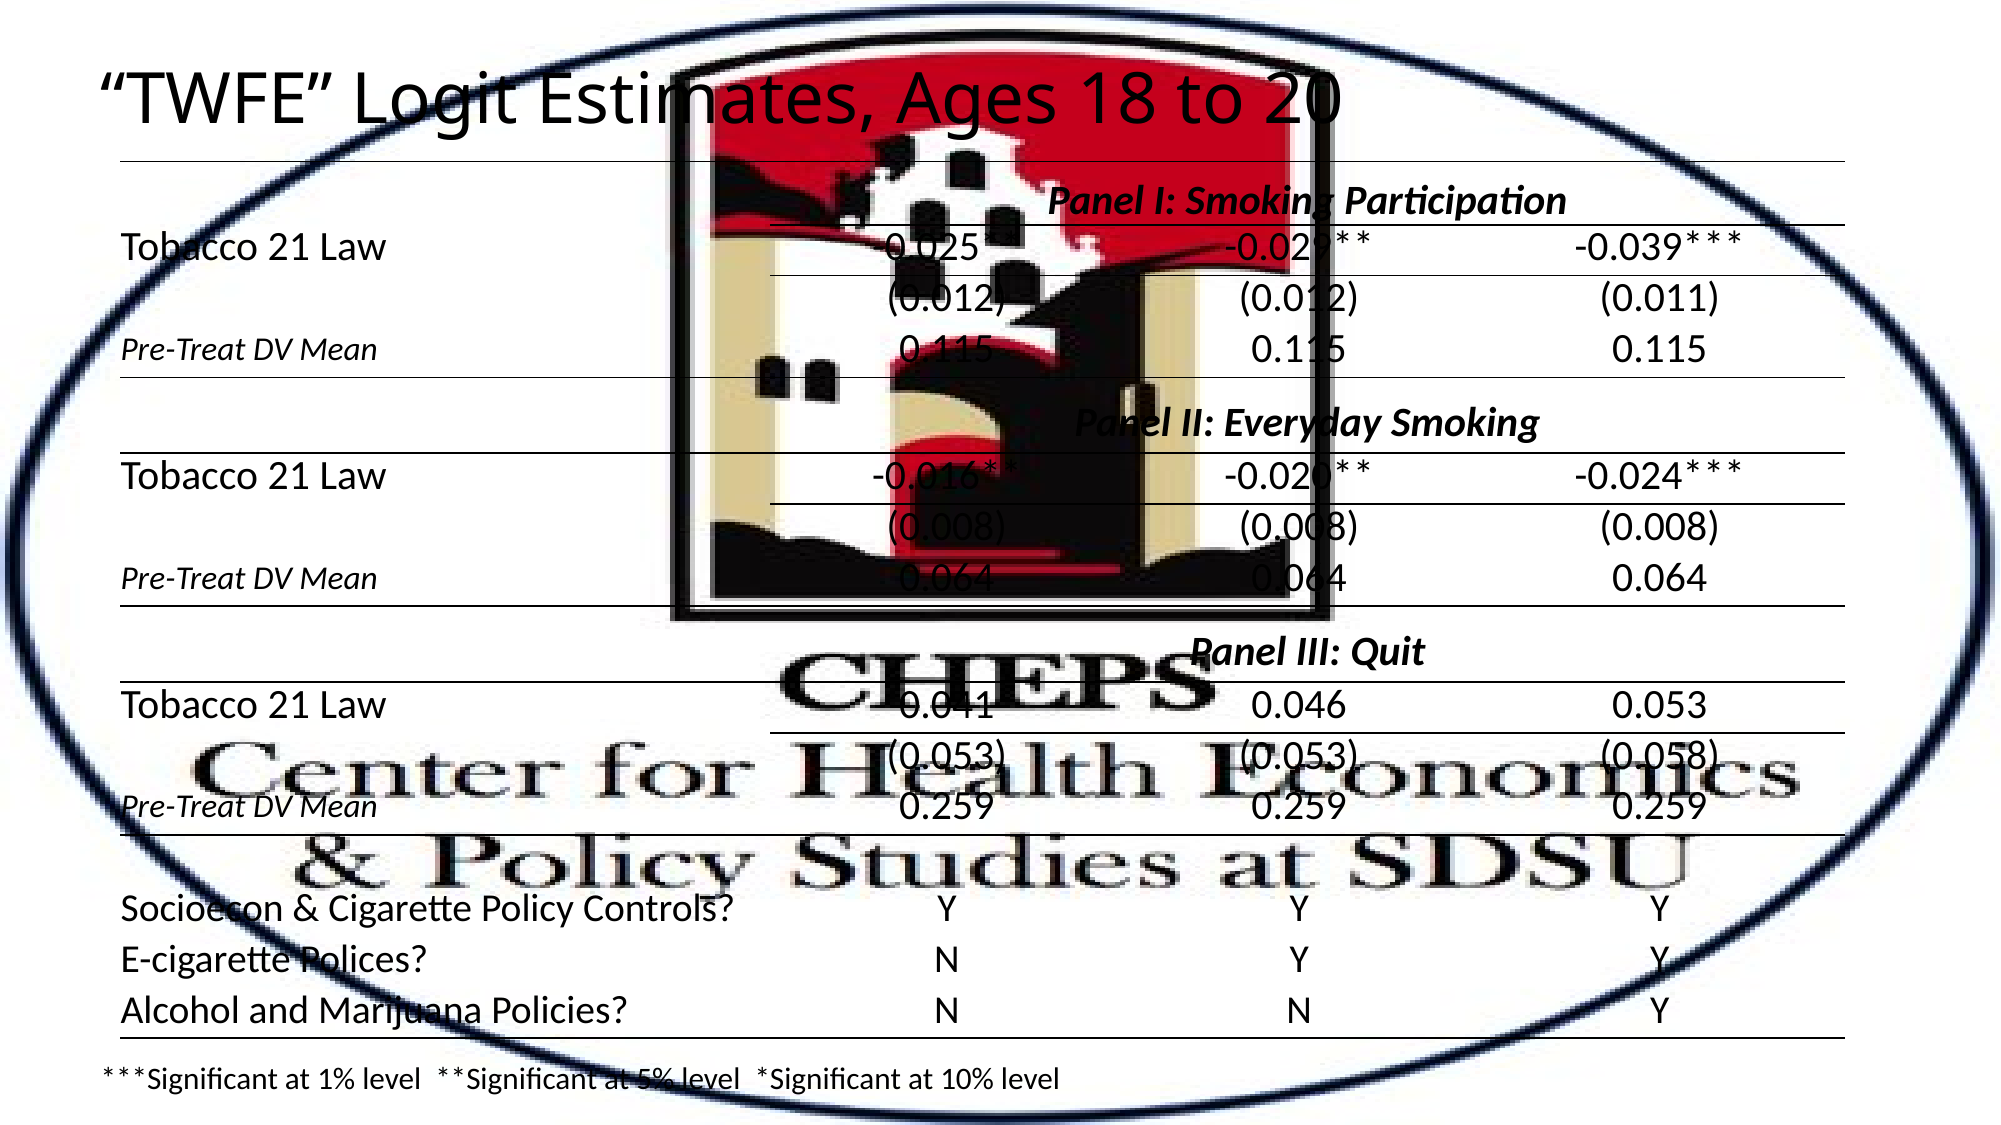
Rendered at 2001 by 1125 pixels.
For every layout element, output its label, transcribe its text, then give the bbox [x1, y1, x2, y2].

table_cell Y [1123, 886, 1475, 937]
table_cell (0.053) [1123, 734, 1475, 784]
table_cell Tobacco 21 Law [120, 225, 770, 276]
table_cell Y [1475, 937, 1845, 987]
table_cell -0.024*** [1475, 454, 1845, 503]
table_cell (0.008) [1123, 505, 1475, 555]
table_cell 0.041 [770, 683, 1123, 732]
table_cell (0.008) [1475, 505, 1845, 555]
table_cell Y [1123, 937, 1475, 987]
table_cell [1475, 836, 1845, 886]
table_cell Panel III: Quit [770, 607, 1845, 681]
table_cell [120, 733, 770, 784]
table_cell N [770, 937, 1123, 987]
table_header Panel I: Smoking Participation [770, 162, 1845, 224]
table_cell Pre-Treat DV Mean [120, 784, 770, 834]
table_cell (0.012) [1123, 276, 1475, 327]
table_cell (0.008) [770, 505, 1123, 555]
table_cell Tobacco 21 Law [120, 454, 770, 504]
table_cell (0.012) [770, 276, 1123, 327]
table_cell -0.025** [770, 226, 1123, 275]
table_cell Socioecon & Cigarette Policy Controls? [120, 886, 770, 937]
table_cell 0.259 [1123, 784, 1475, 834]
table_cell -0.029** [1123, 226, 1475, 275]
table_cell -0.020** [1123, 454, 1475, 503]
table_cell Pre-Treat DV Mean [120, 555, 770, 605]
table_header [120, 162, 770, 225]
table_cell Panel II: Everyday Smoking [770, 378, 1845, 452]
table_cell [770, 836, 1123, 886]
table_cell Y [1475, 886, 1845, 937]
table_cell 0.053 [1475, 683, 1845, 732]
title “TWFE” Logit Estimates, Ages 18 to 20 [85, 20, 1811, 182]
table_cell (0.058) [1475, 734, 1845, 784]
table_cell N [770, 987, 1123, 1037]
table_cell 0.064 [770, 555, 1123, 605]
table_cell 0.064 [1475, 555, 1845, 605]
table_cell Y [1475, 987, 1845, 1037]
table_cell (0.011) [1475, 276, 1845, 327]
picture [0, 0, 2001, 1125]
table_cell [1123, 836, 1475, 886]
table_cell -0.016** [770, 454, 1123, 503]
table_cell 0.259 [1475, 784, 1845, 834]
table_cell N [1123, 987, 1475, 1037]
table_cell [120, 836, 770, 886]
table_cell E-cigarette Polices? [120, 937, 770, 987]
table_cell 0.046 [1123, 683, 1475, 732]
table_cell [120, 378, 770, 452]
table_cell -0.039*** [1475, 226, 1845, 275]
table_cell 0.115 [770, 327, 1123, 377]
table_cell 0.064 [1123, 555, 1475, 605]
table_cell 0.115 [1123, 327, 1475, 377]
table_cell Y [770, 886, 1123, 937]
table_cell [120, 276, 770, 327]
table_cell (0.053) [770, 734, 1123, 784]
table_cell Pre-Treat DV Mean [120, 327, 770, 377]
table_cell [120, 504, 770, 555]
table_cell [120, 607, 770, 681]
table_cell Alcohol and Marijuana Policies? [120, 987, 770, 1037]
table_cell Tobacco 21 Law [120, 683, 770, 733]
table_cell 0.115 [1475, 327, 1845, 377]
table_cell 0.259 [770, 784, 1123, 834]
text_box ***Significant at 1% level **Significant at 5% level *Significant at 10% level [85, 1050, 1437, 1104]
